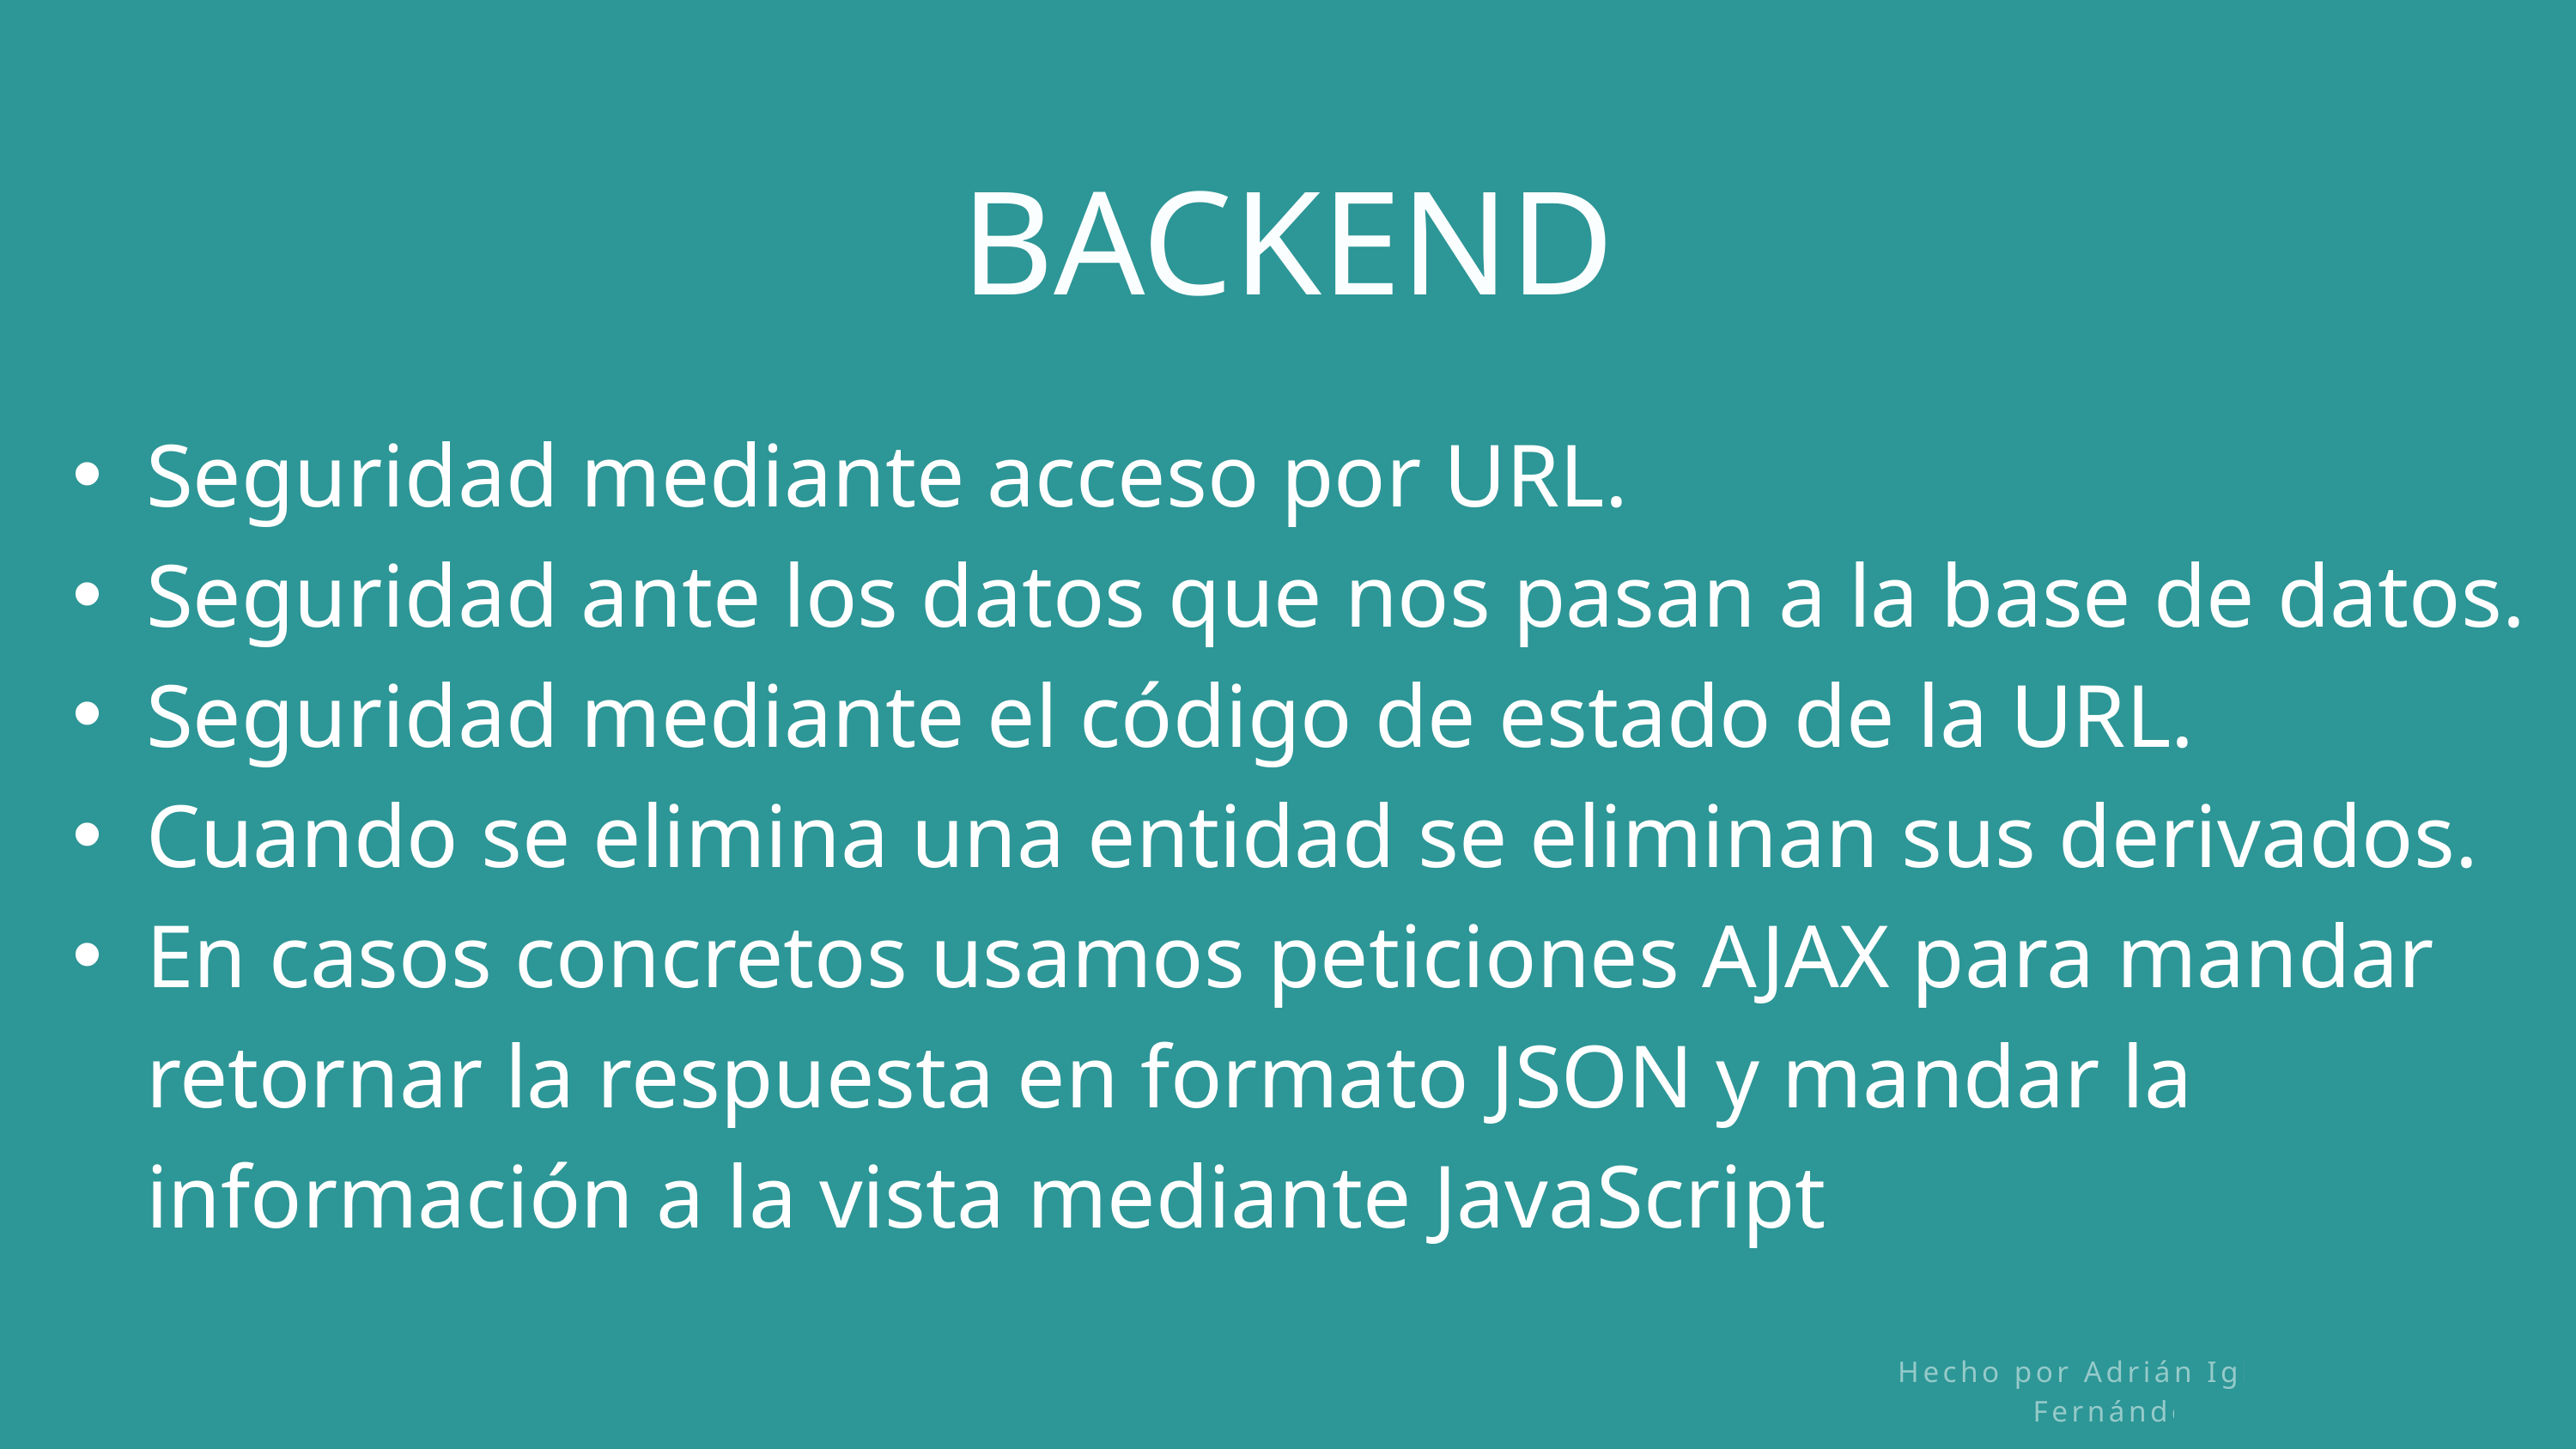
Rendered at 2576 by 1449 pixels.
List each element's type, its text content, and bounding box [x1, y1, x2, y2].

text_box Seguridad mediante acceso por URL. Seguridad ante los datos que nos pasan a la base de datos. Seguridad mediante el código de estado de la URL. Cuando se elimina una entidad se eliminan sus derivados. En casos concretos usamos peticiones AJAX para mandar retornar la respuesta en formato JSON y mandar la información a la vista mediante JavaScript [0, 403, 2576, 1246]
text_box Hecho por Adrián Iglesias Fernández [1807, 1348, 2432, 1428]
text_box BACKEND [913, 123, 1663, 324]
